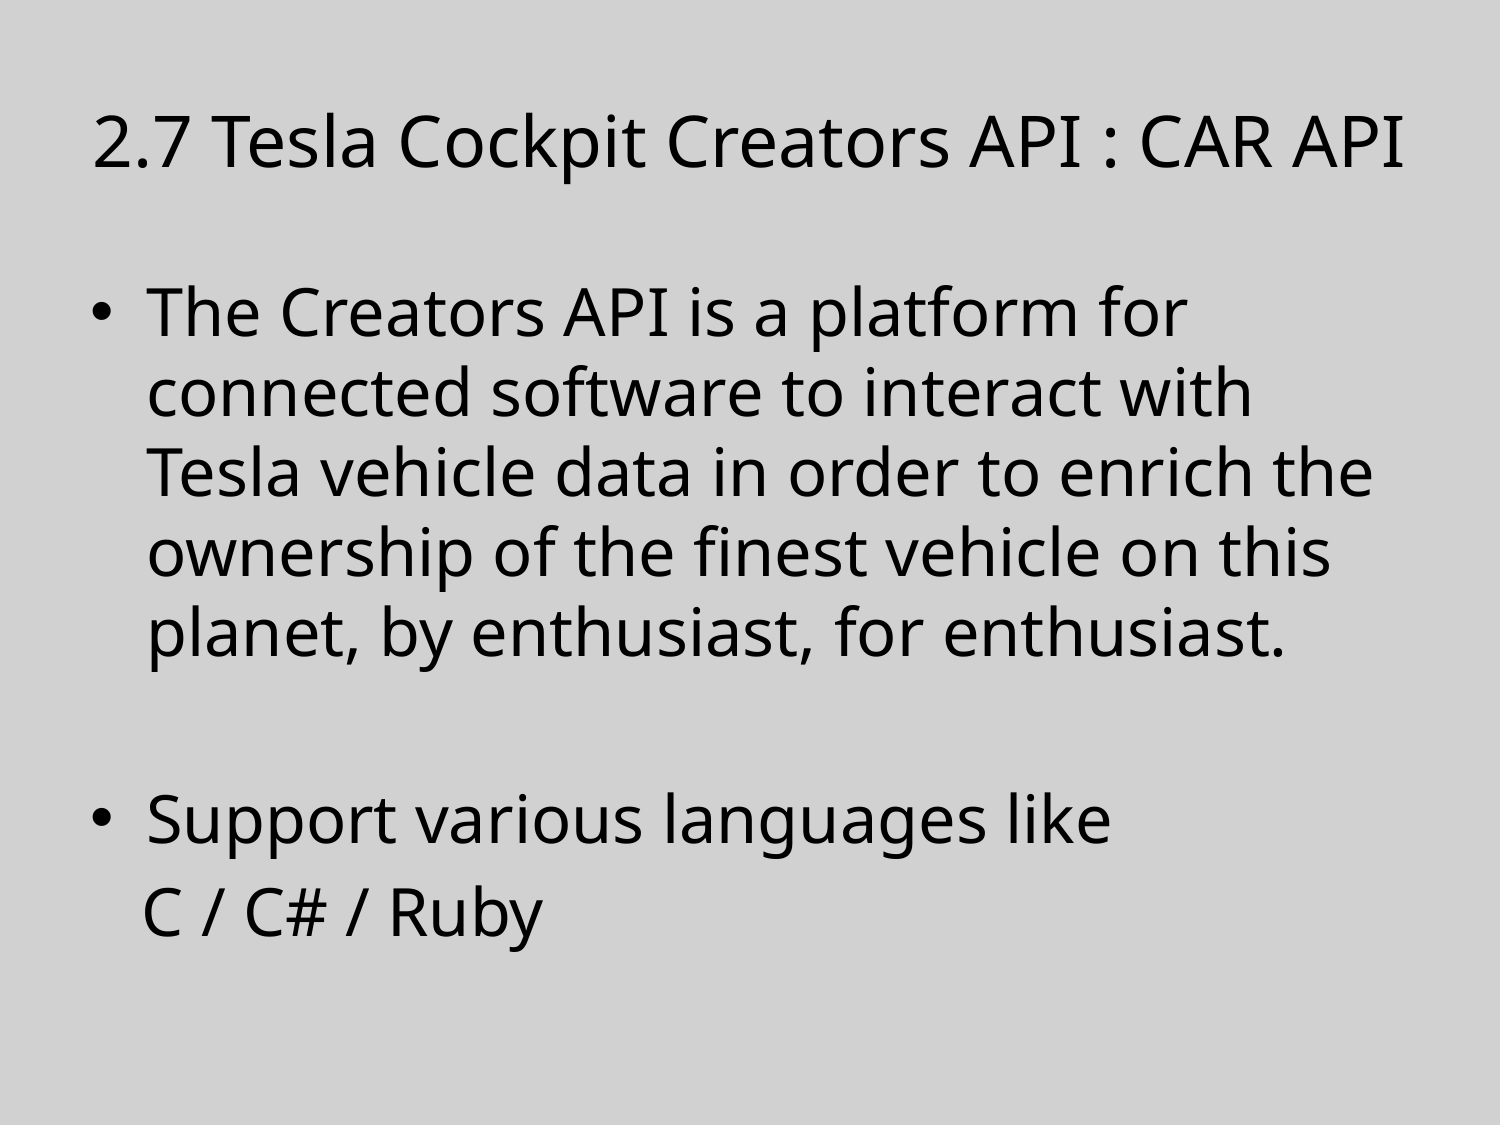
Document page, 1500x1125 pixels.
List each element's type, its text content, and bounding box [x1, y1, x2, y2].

list The Creators API is a platform for connected software to interact with Tesla vehicle data in order to enrich the ownership of the finest vehicle on this planet, by enthusiast, for enthusiast. Support various languages like C / C# / Ruby [75, 262, 1425, 1005]
title 2.7 Tesla Cockpit Creators API : CAR API [75, 45, 1425, 233]
